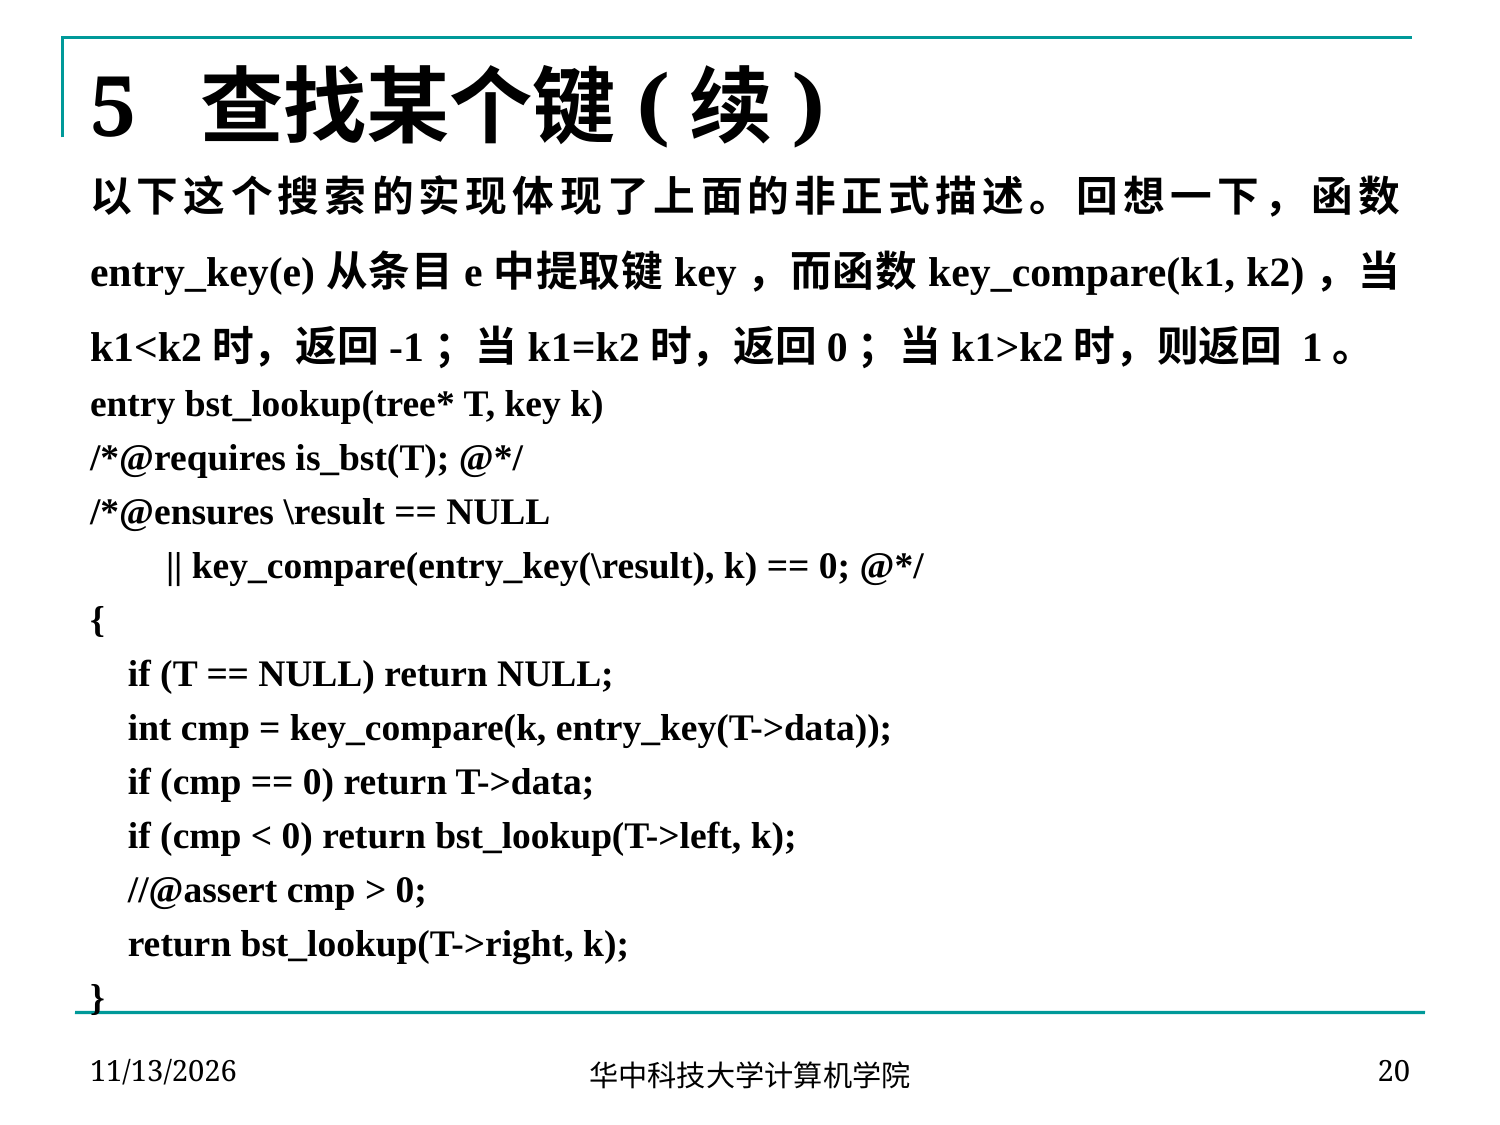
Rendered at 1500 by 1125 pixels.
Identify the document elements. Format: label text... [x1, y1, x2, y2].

slide_number 20 [1074, 1024, 1425, 1100]
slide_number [75, 1024, 425, 1100]
title 5 查找某个键(续) [75, 45, 1425, 163]
list 以下这个搜索的实现体现了上面的非正式描述。回想一下，函数entry_key(e)从条目e中提取键key，而函数key_compare(k1, k2)，当k1<k2时，返回-1；当k1=k2时，返回0；当k1>k2时，则返回 1。 entry bst_lookup(tree* T, key k) /*@requires is_bst(T); @*/ /*@ensures \result == NULL || key_compare(entry_key(\result), k) == 0; @*/ { if (T == NULL) return NULL; int cmp = key_compare(k, entry_key(T->data)); if (cmp == 0) return T->data; if (cmp < 0) return bst_lookup(T->left, k); //@assert cmp > 0; return bst_lookup(T->right, k); } [75, 163, 1425, 981]
footer 华中科技大学计算机学院 [512, 1025, 988, 1100]
